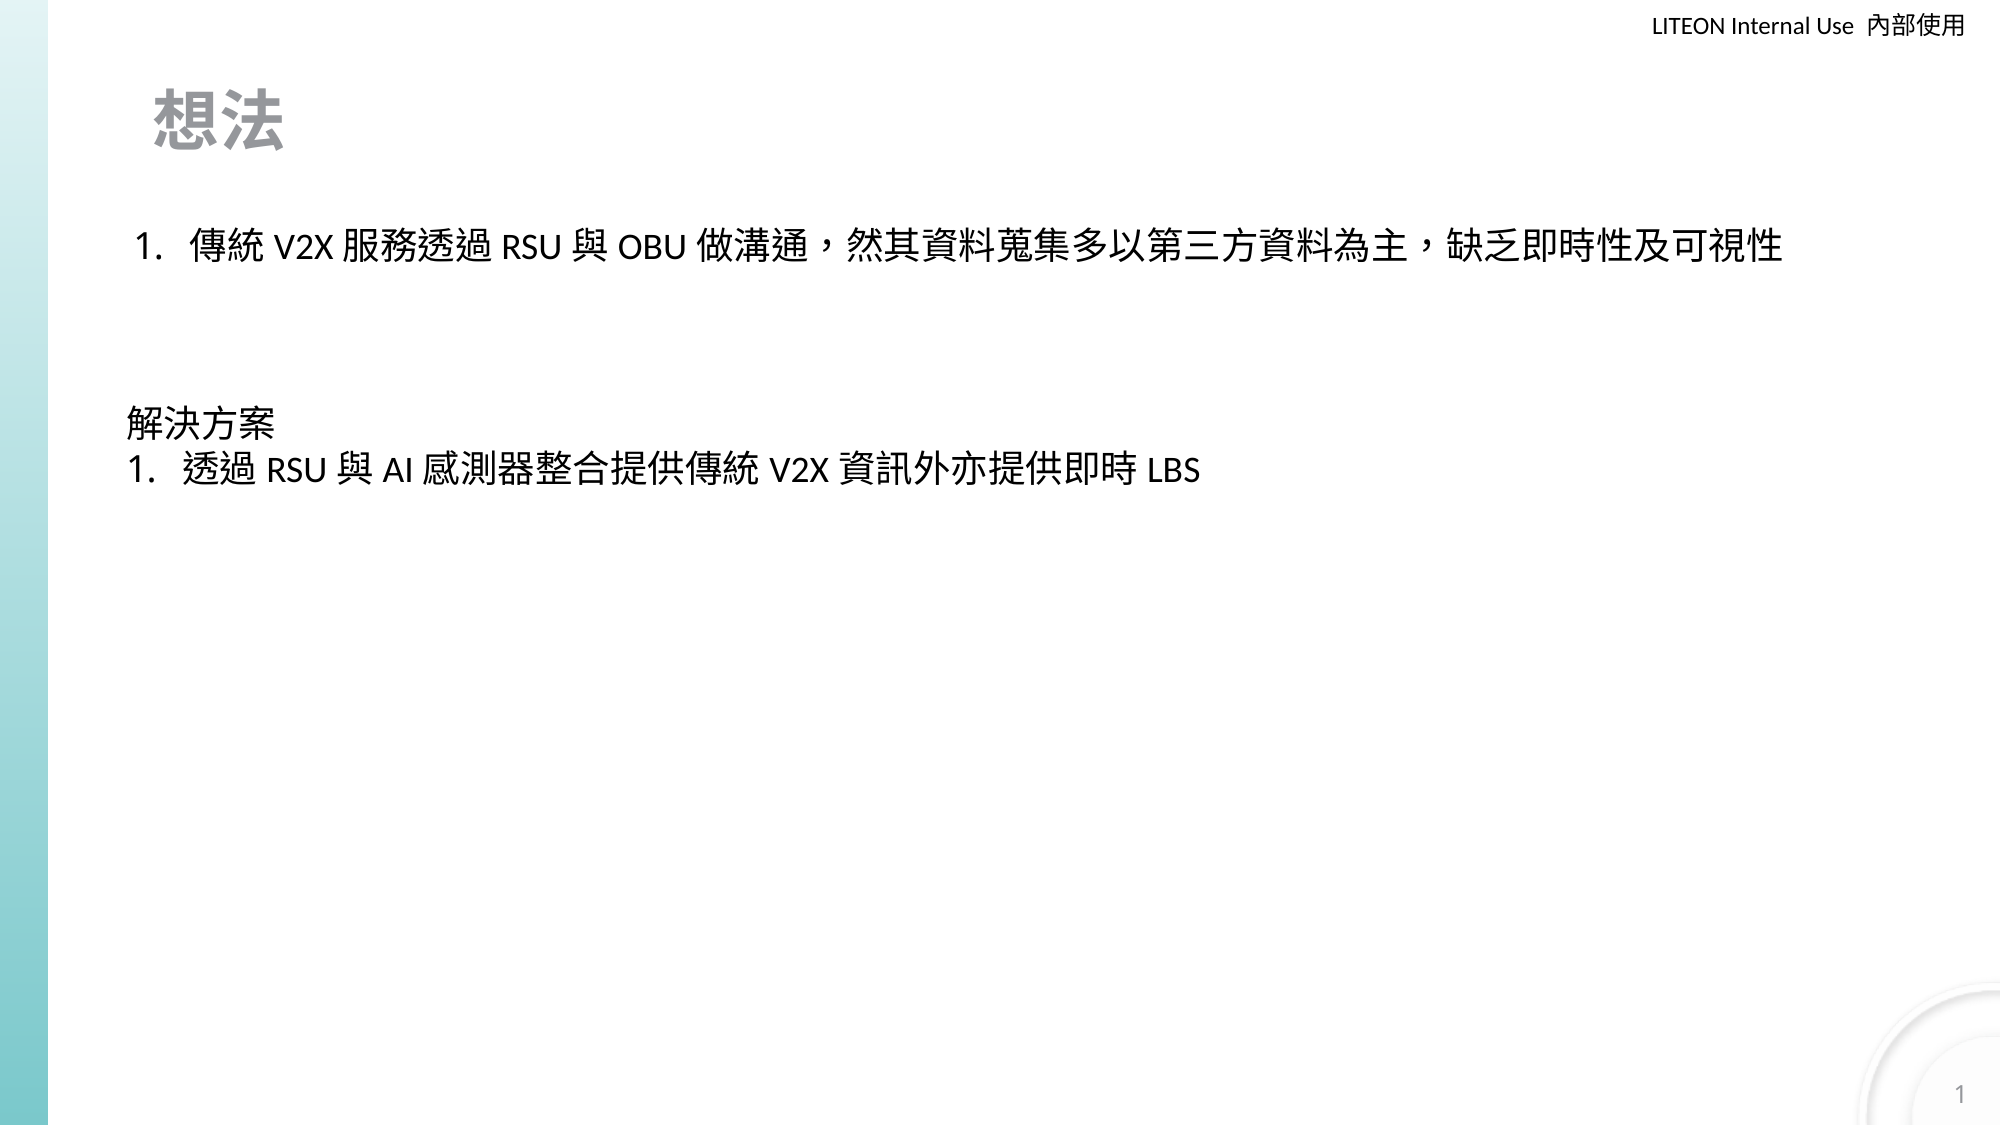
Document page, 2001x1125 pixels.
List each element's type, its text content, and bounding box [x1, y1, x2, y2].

picture [1847, 972, 2000, 1125]
title 想法 [137, 59, 1863, 188]
text_box 解決方案 透過RSU與AI感測器整合提供傳統V2X資訊外亦提供即時LBS [111, 392, 1216, 498]
text_box 傳統V2X服務透過RSU與OBU做溝通，然其資料蒐集多以第三方資料為主，缺乏即時性及可視性 [118, 214, 1799, 275]
slide_number 1 [1928, 1065, 1993, 1125]
